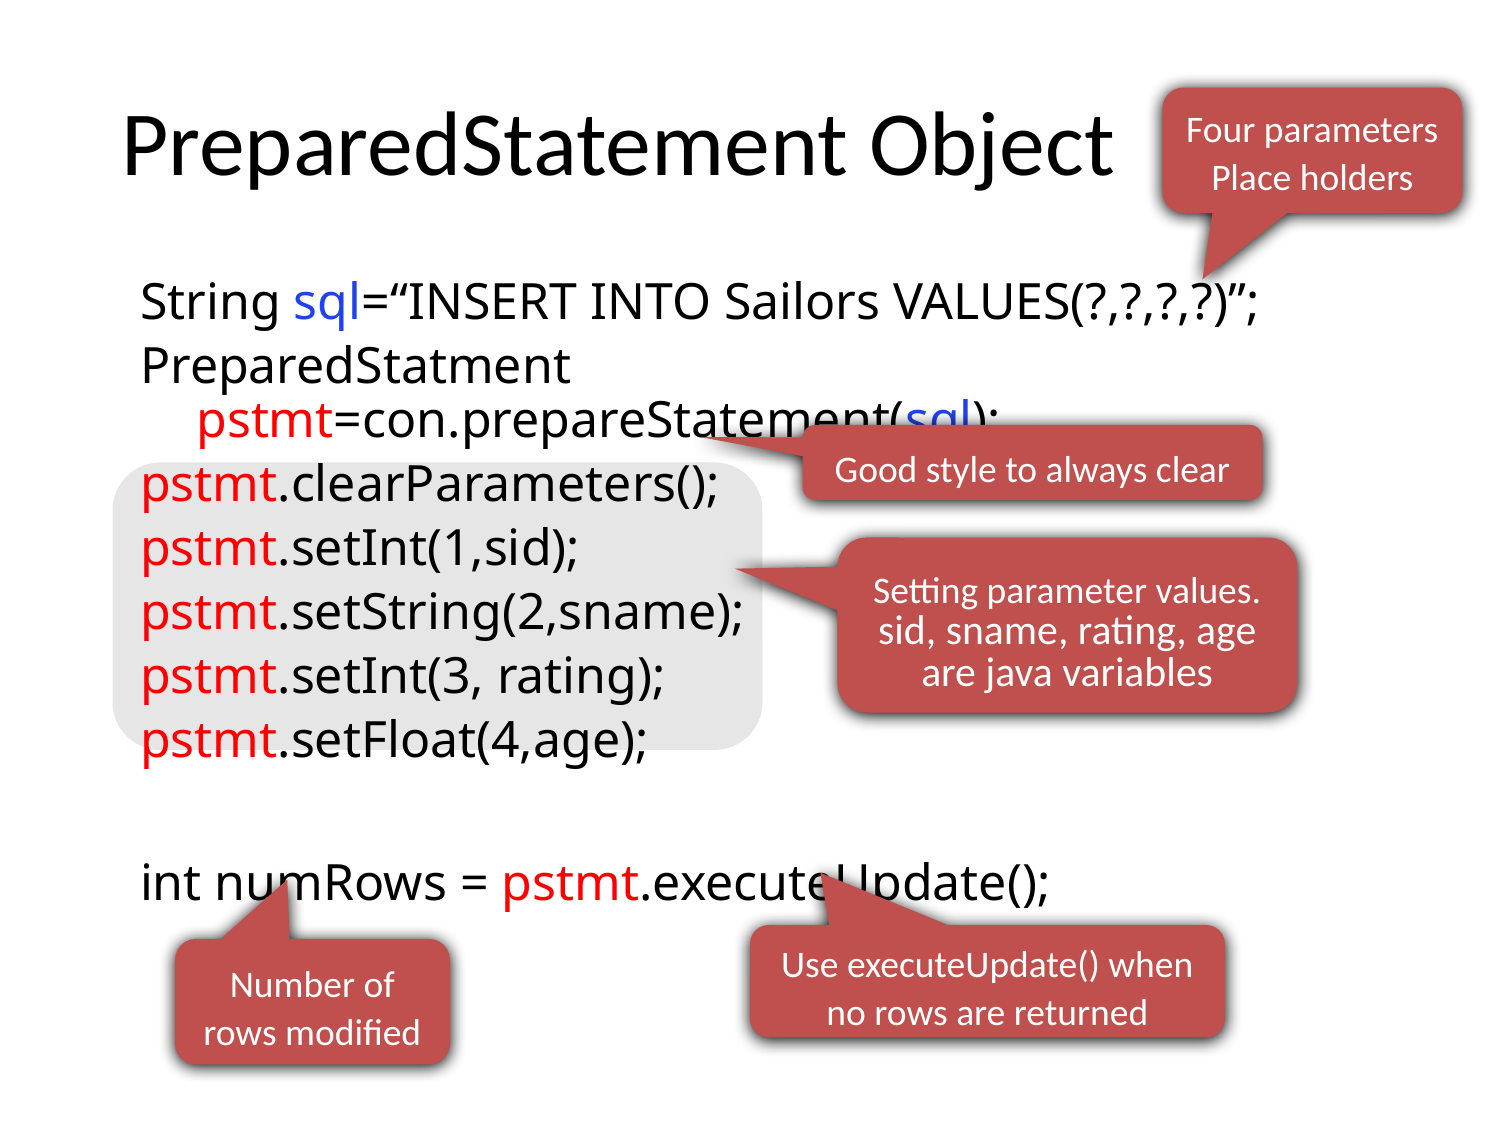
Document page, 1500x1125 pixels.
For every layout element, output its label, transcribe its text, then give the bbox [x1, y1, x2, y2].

text_box Setting parameter values. sid, sname, rating, age are java variables [734, 537, 1298, 713]
text_box Use executeUpdate() when no rows are returned [749, 872, 1225, 1038]
list String sql=“INSERT INTO Sailors VALUES(?,?,?,?)”; PreparedStatment pstmt=con.prepareStatement(sql); pstmt.clearParameters(); pstmt.setInt(1,sid); pstmt.setString(2,sname); pstmt.setInt(3, rating); pstmt.setFloat(4,age); int numRows = pstmt.executeUpdate(); [125, 268, 1400, 1013]
text_box [112, 478, 125, 735]
text_box Good style to always clear [699, 424, 1263, 500]
title PreparedStatement Object [75, 45, 1163, 233]
text_box Four parameters Place holders [1162, 87, 1463, 280]
text_box Number of rows modified [174, 879, 451, 1065]
